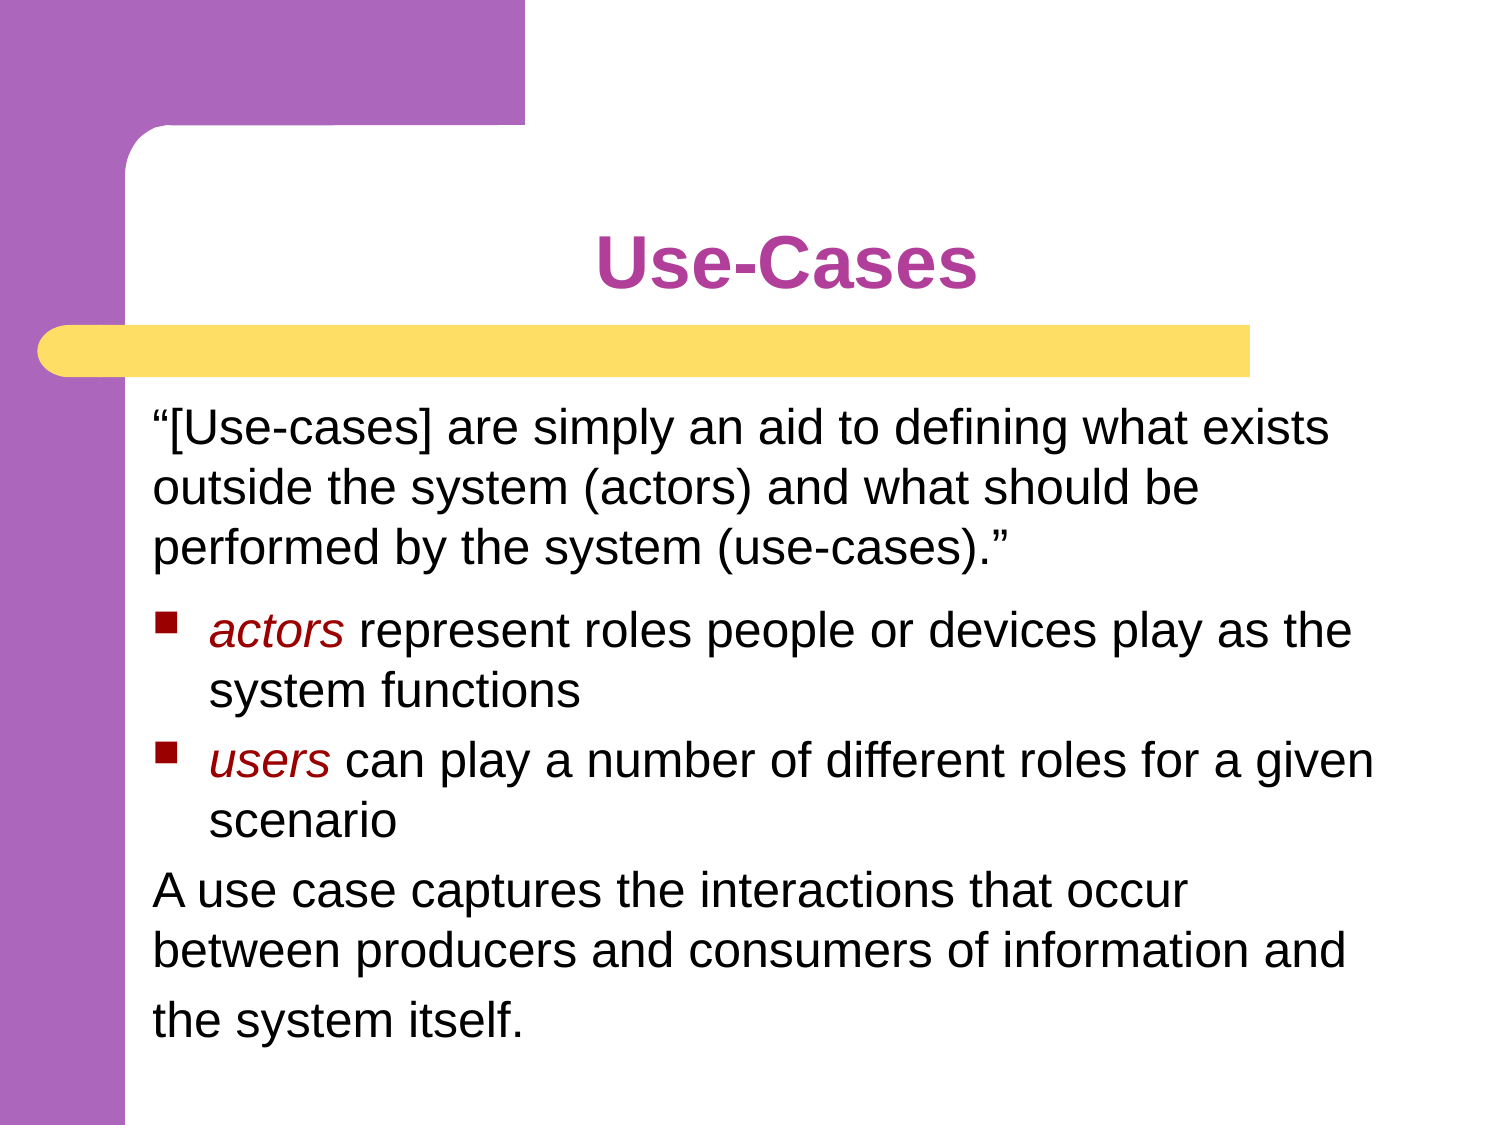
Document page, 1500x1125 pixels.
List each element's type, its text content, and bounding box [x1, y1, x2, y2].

list “[Use-cases] are simply an aid to defining what exists outside the system (actors) and what should be performed by the system (use-cases).” actors represent roles people or devices play as the system functions users can play a number of different roles for a given scenario A use case captures the interactions that occur between producers and consumers of information and the system itself. [137, 387, 1400, 1063]
title Use-Cases [125, 137, 1450, 313]
